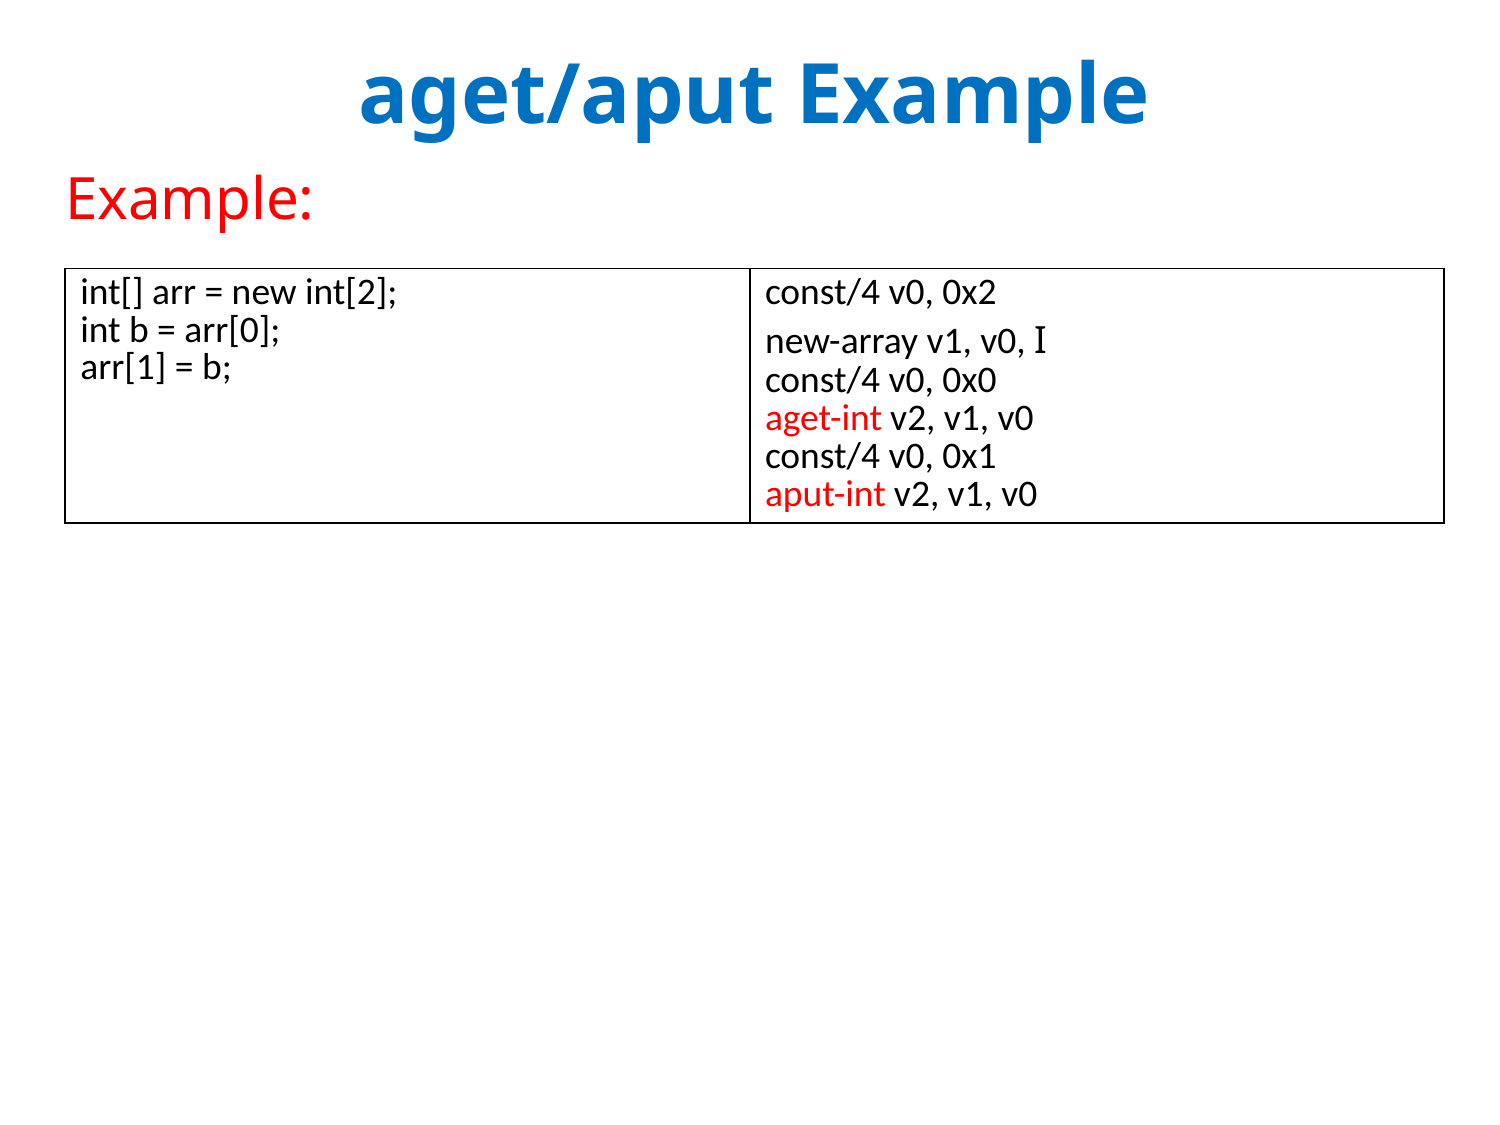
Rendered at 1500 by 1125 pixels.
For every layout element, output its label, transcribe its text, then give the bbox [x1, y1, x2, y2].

title aget/aput Example [65, 35, 1445, 158]
text_box Example: [50, 154, 330, 239]
table_header int[] arr = new int[2]; int b = arr[0]; arr[1] = b; [66, 269, 749, 522]
table_header const/4 v0, 0x2 new-array v1, v0, I const/4 v0, 0x0 aget-int v2, v1, v0 const/4 v0, 0x1 aput-int v2, v1, v0 [751, 269, 1443, 522]
